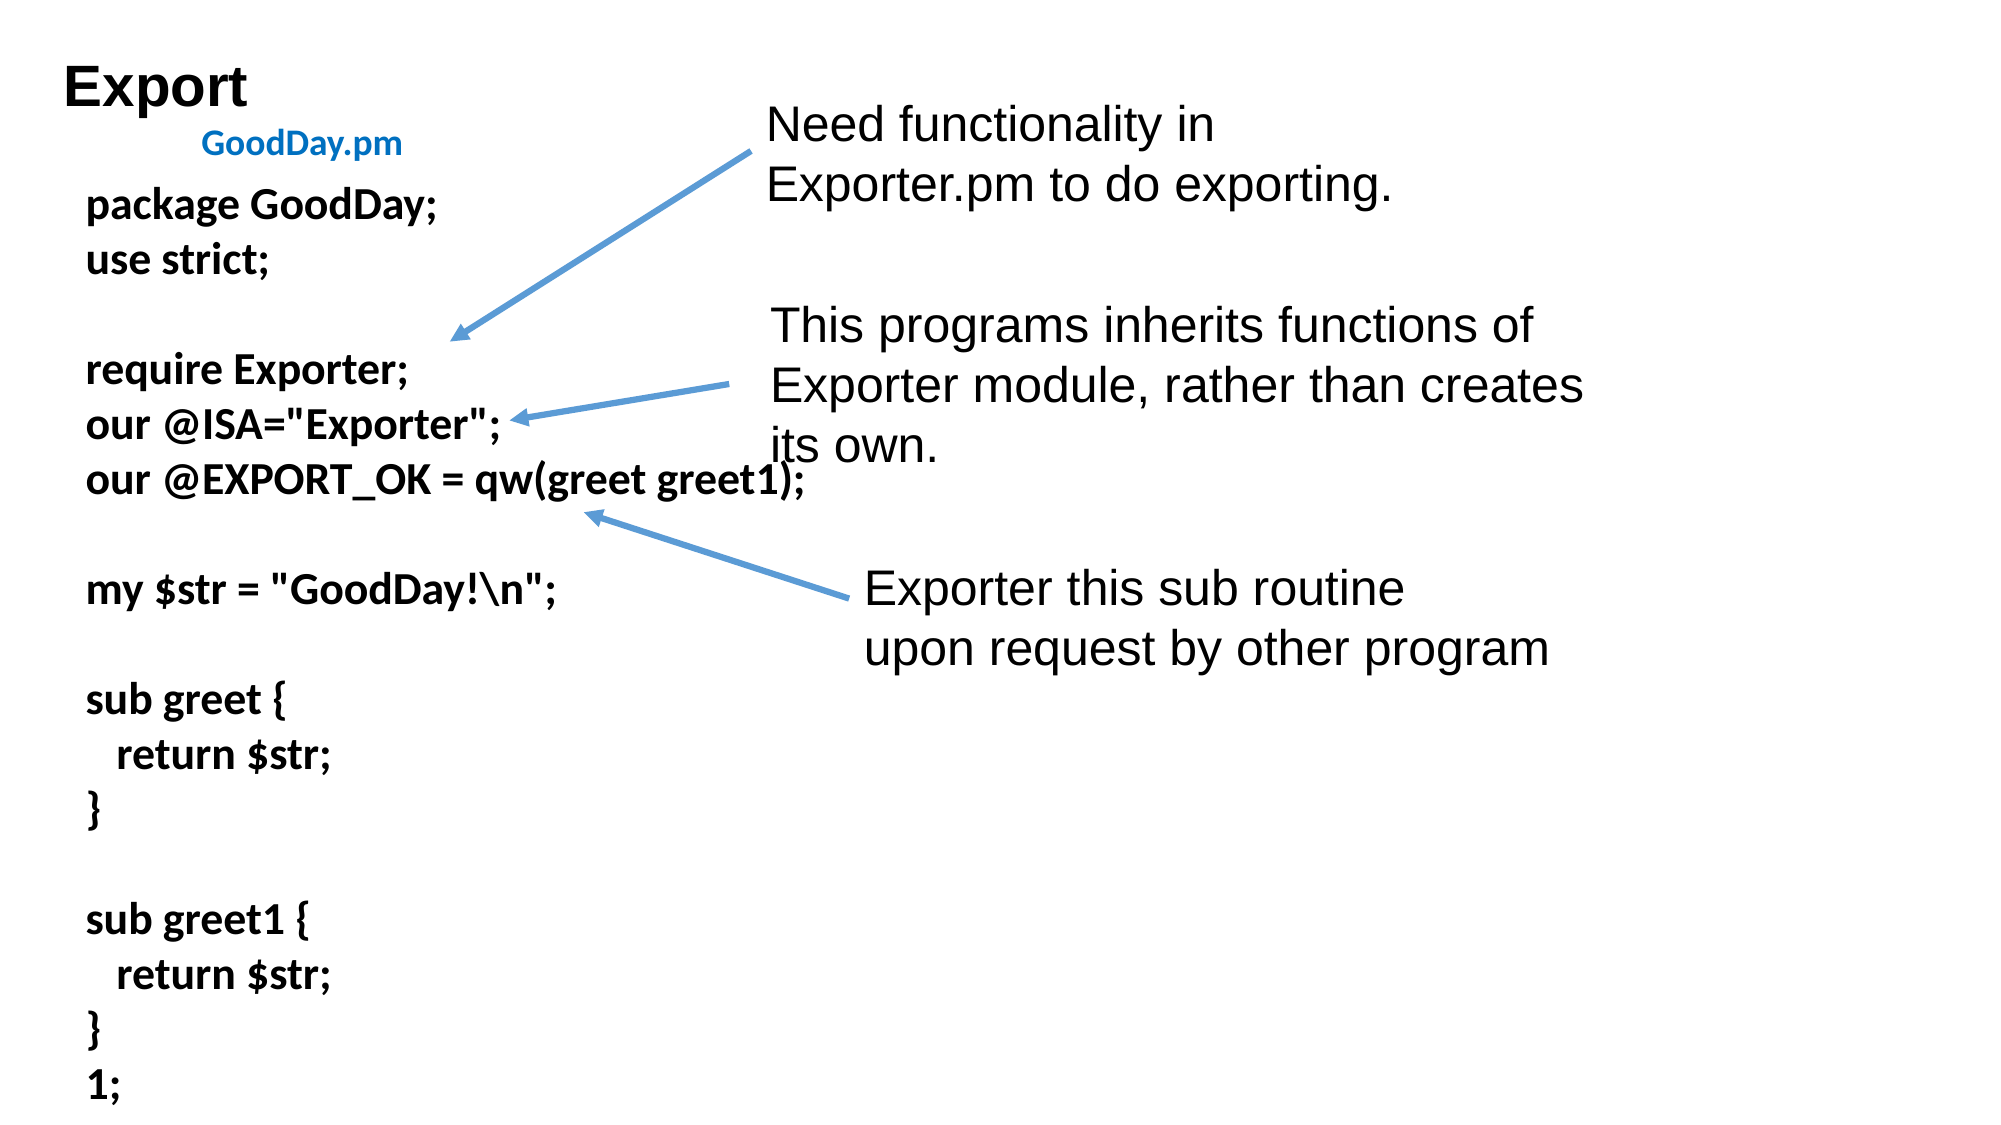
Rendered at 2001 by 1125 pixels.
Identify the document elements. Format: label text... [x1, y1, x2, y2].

text_box Need functionality in Exporter.pm to do exporting. [751, 83, 1492, 219]
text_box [449, 151, 751, 342]
text_box GoodDay.pm [186, 110, 442, 171]
text_box package GoodDay; use strict; require Exporter; our @ISA="Exporter"; our @EXPORT_OK = qw(greet greet1); my $str = "GoodDay!\n"; sub greet { return $str; } sub greet1 { return $str; } 1; [70, 166, 937, 1117]
text_box Export [49, 40, 335, 126]
text_box This programs inherits functions of Exporter module, rather than creates its own. [755, 285, 1600, 481]
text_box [509, 383, 730, 421]
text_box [583, 512, 850, 599]
text_box Exporter this sub routine upon request by other program [849, 548, 1604, 683]
